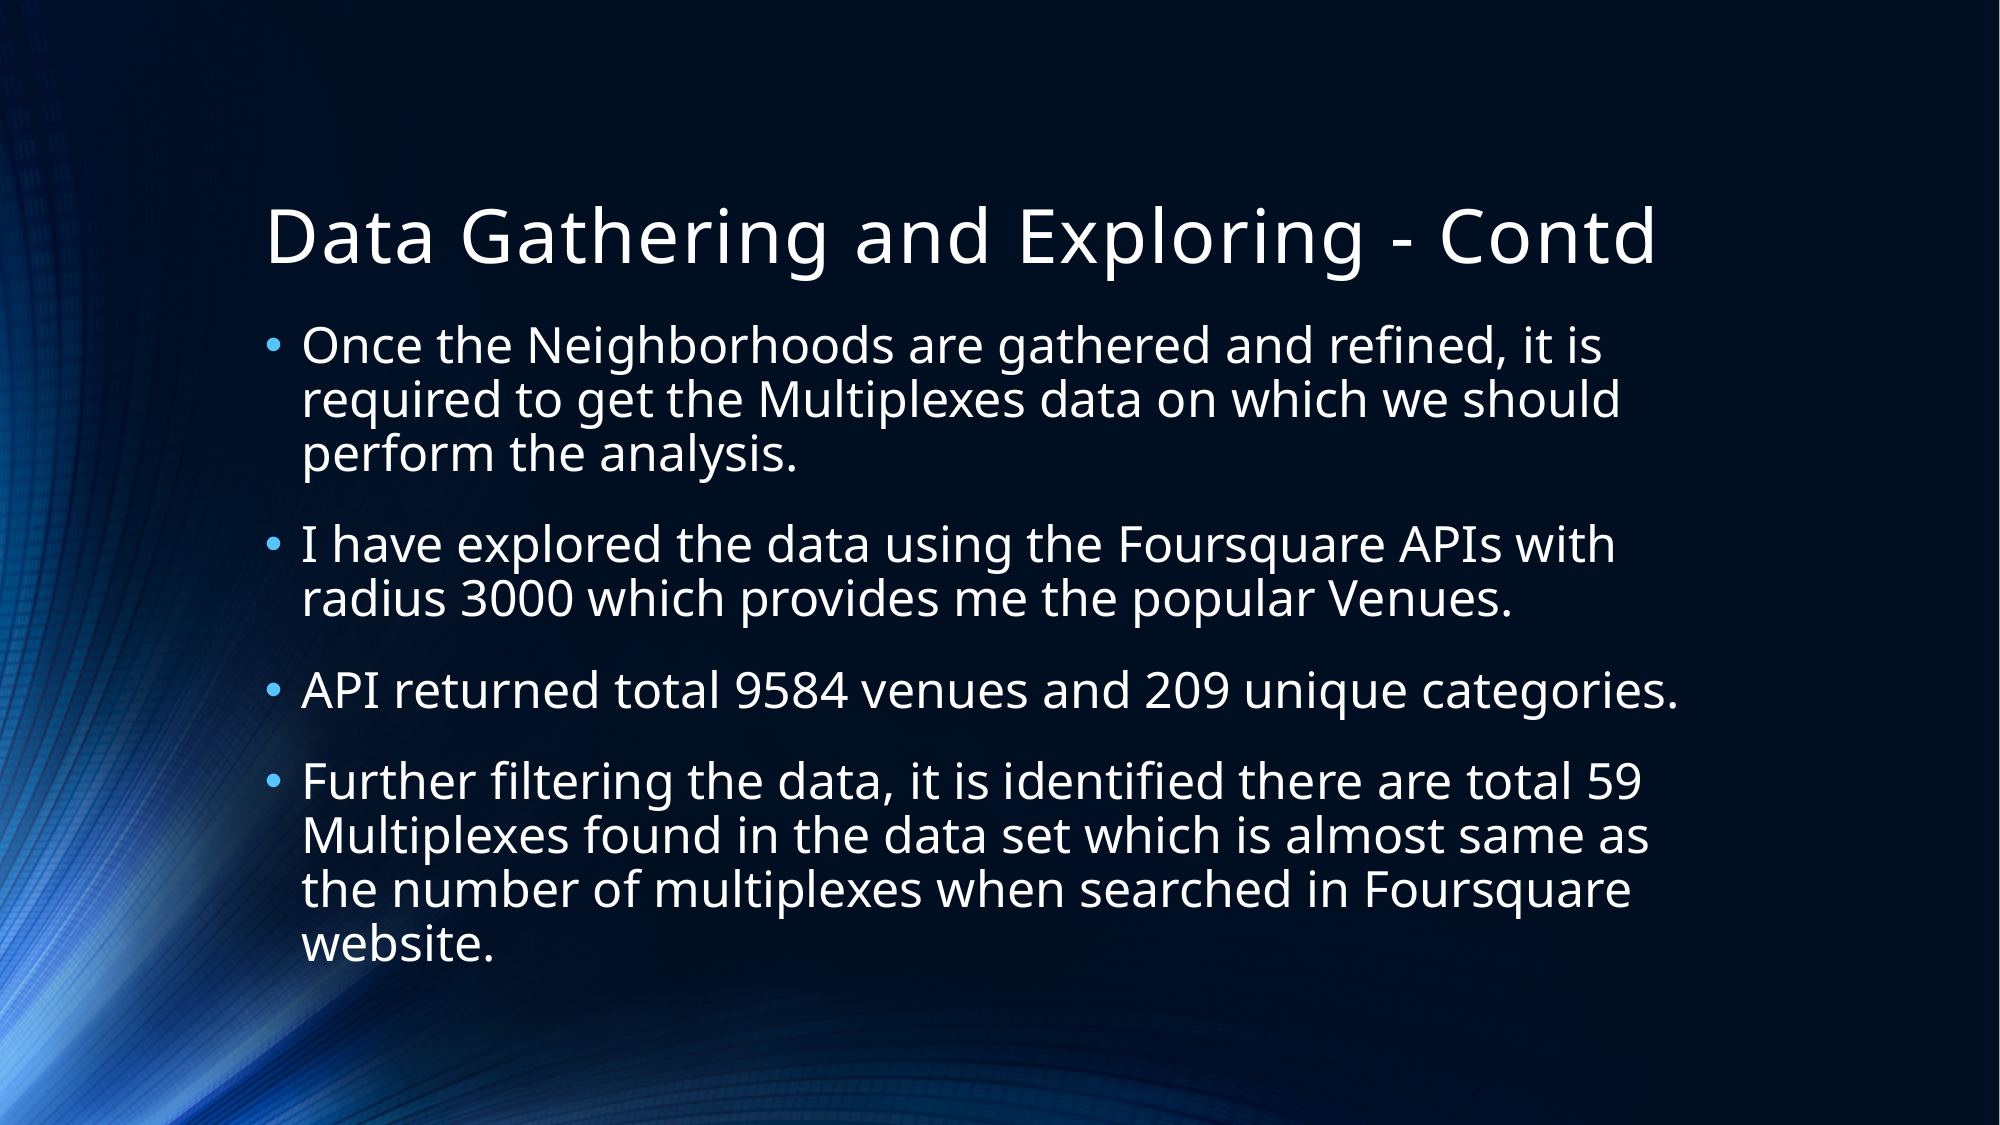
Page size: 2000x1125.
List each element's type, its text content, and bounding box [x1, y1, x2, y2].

picture [0, 0, 2000, 1125]
title Data Gathering and Exploring - Contd [249, 62, 1750, 288]
list Once the Neighborhoods are gathered and refined, it is required to get the Multiplexes data on which we should perform the analysis. I have explored the data using the Foursquare APIs with radius 3000 which provides me the popular Venues. API returned total 9584 venues and 209 unique categories. Further filtering the data, it is identified there are total 59 Multiplexes found in the data set which is almost same as the number of multiplexes when searched in Foursquare website. [249, 312, 1749, 988]
